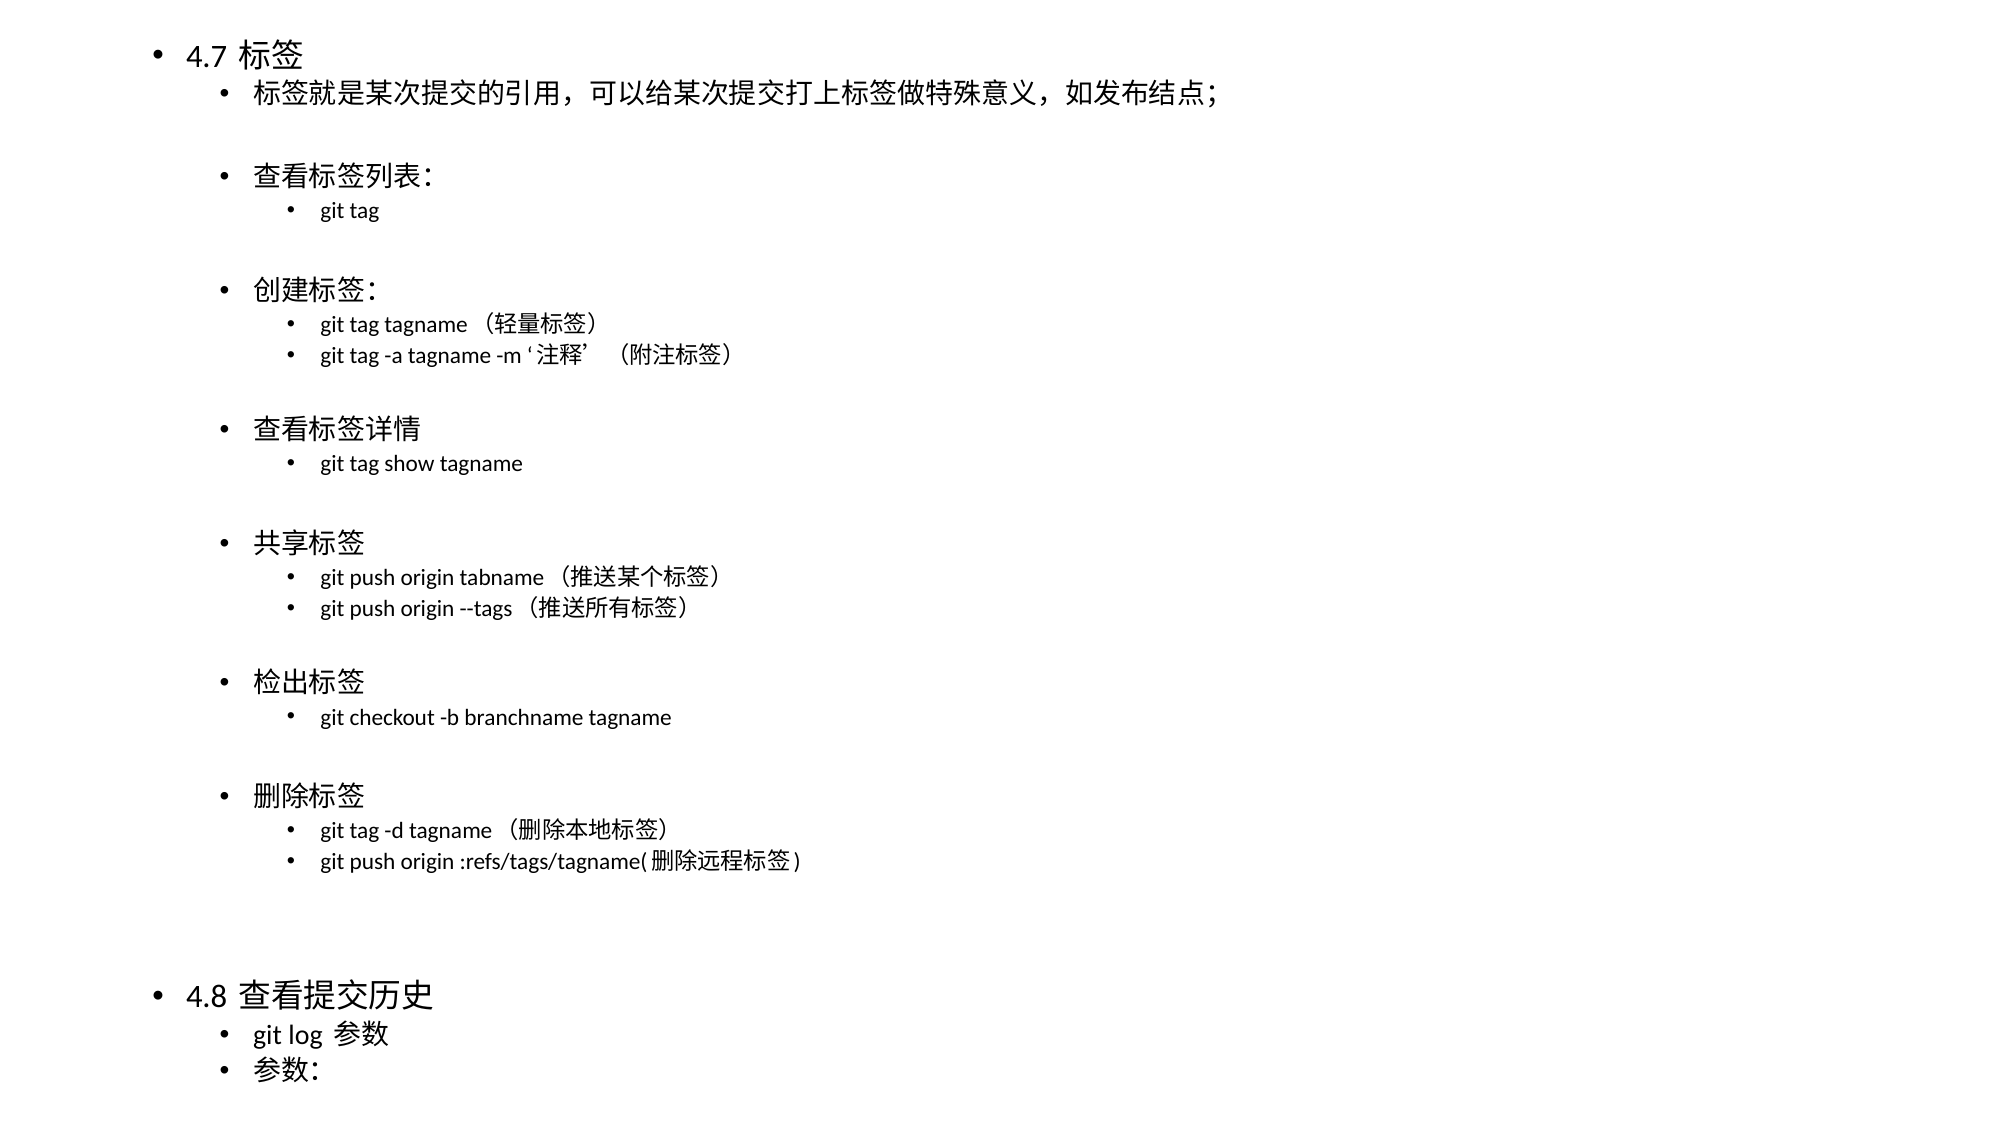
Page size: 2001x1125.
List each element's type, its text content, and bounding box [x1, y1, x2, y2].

list 4.7 标签 标签就是某次提交的引用，可以给某次提交打上标签做特殊意义，如发布结点； 查看标签列表： git tag 创建标签： git tag tagname（轻量标签） git tag -a tagname -m ‘注释’（附注标签） 查看标签详情 git tag show tagname 共享标签 git push origin tabname（推送某个标签） git push origin --tags（推送所有标签） 检出标签 git checkout -b branchname tagname 删除标签 git tag -d tagname（删除本地标签） git push origin :refs/tags/tagname(删除远程标签) 4.8 查看提交历史 git log 参数 参数： [137, 31, 1863, 1103]
